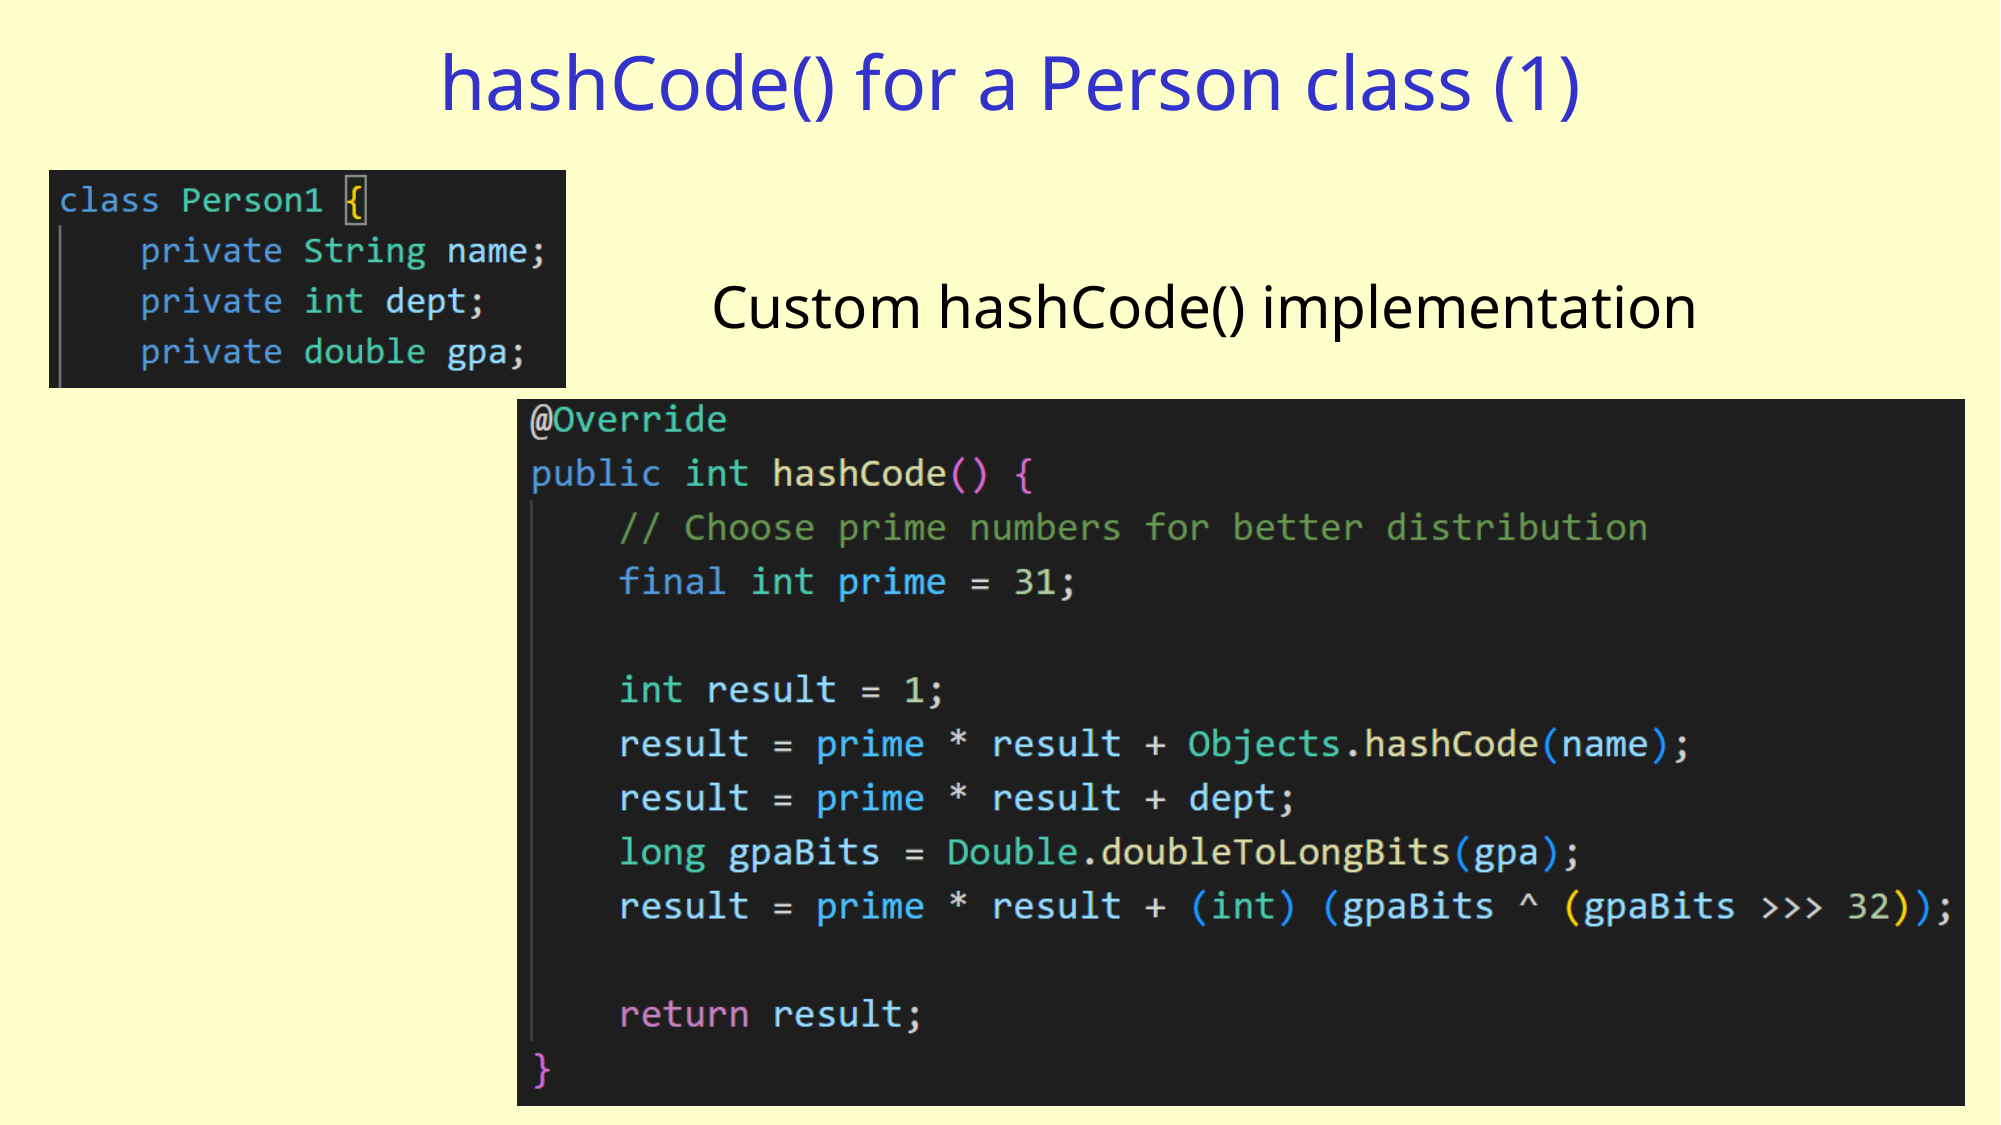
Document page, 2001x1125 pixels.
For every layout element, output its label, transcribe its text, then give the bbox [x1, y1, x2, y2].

title hashCode() for a Person class (1) [295, 23, 1727, 138]
picture [49, 170, 566, 388]
picture [517, 398, 1965, 1106]
text_box Custom hashCode() implementation [696, 263, 1884, 360]
